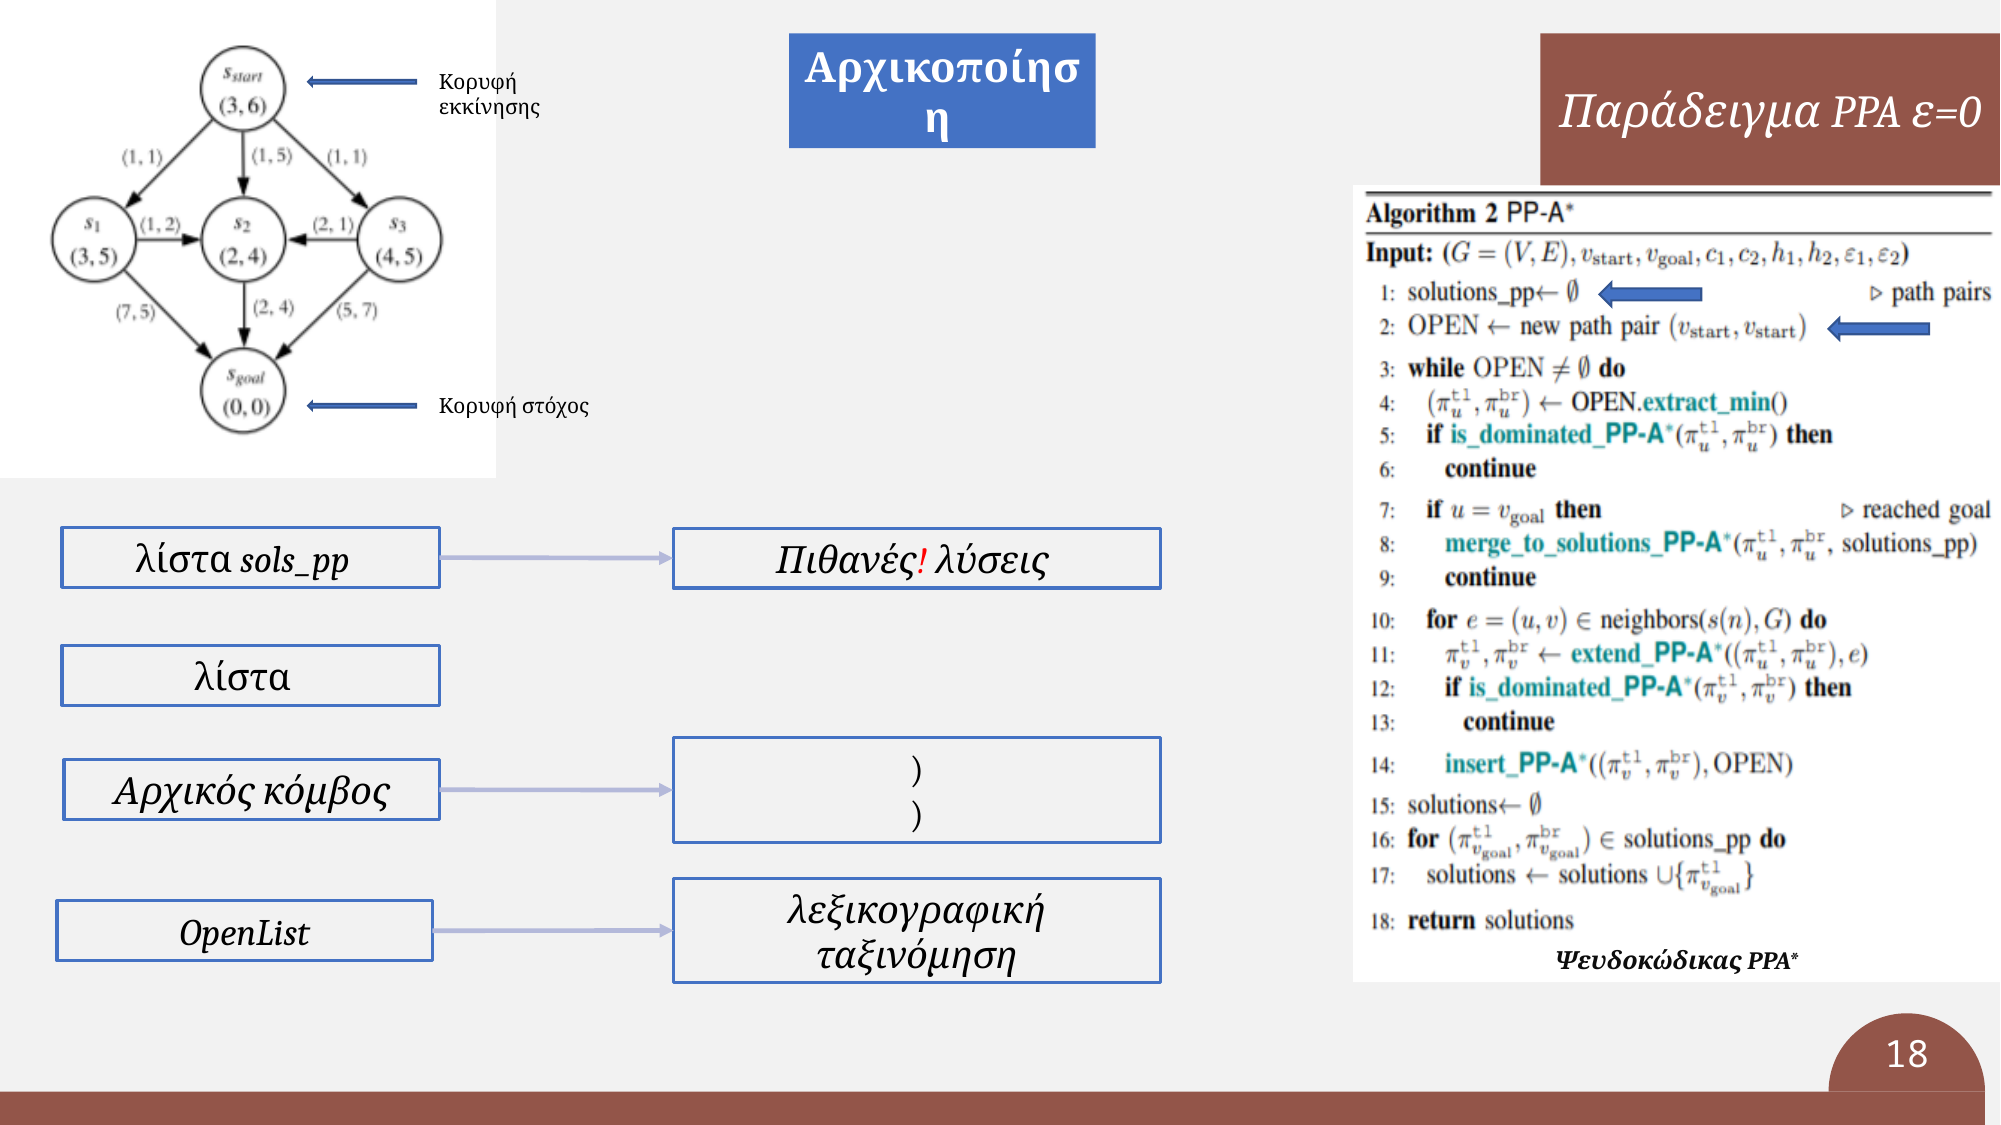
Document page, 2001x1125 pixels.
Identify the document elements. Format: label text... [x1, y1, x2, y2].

text_box Κορυφή στόχος [496, 385, 625, 426]
text_box λίστα sols_pp [62, 527, 440, 588]
text_box Ψευδοκώδικας PPA* [1353, 949, 2000, 983]
text_box [0, 1090, 1986, 1125]
text_box Κορυφή εκκίνησης [496, 61, 625, 127]
text_box Αρχικοποίηση [789, 33, 1096, 149]
picture [1352, 185, 2000, 949]
text_box Πιθανές! λύσεις [673, 528, 1161, 588]
picture [0, 0, 496, 478]
text_box Αρχικός κόμβος [64, 759, 440, 820]
text_box OpenList [57, 900, 433, 961]
text_box 18 [1827, 1012, 1987, 1093]
text_box Παράδειγμα PPA ε=0 [1539, 32, 2000, 185]
